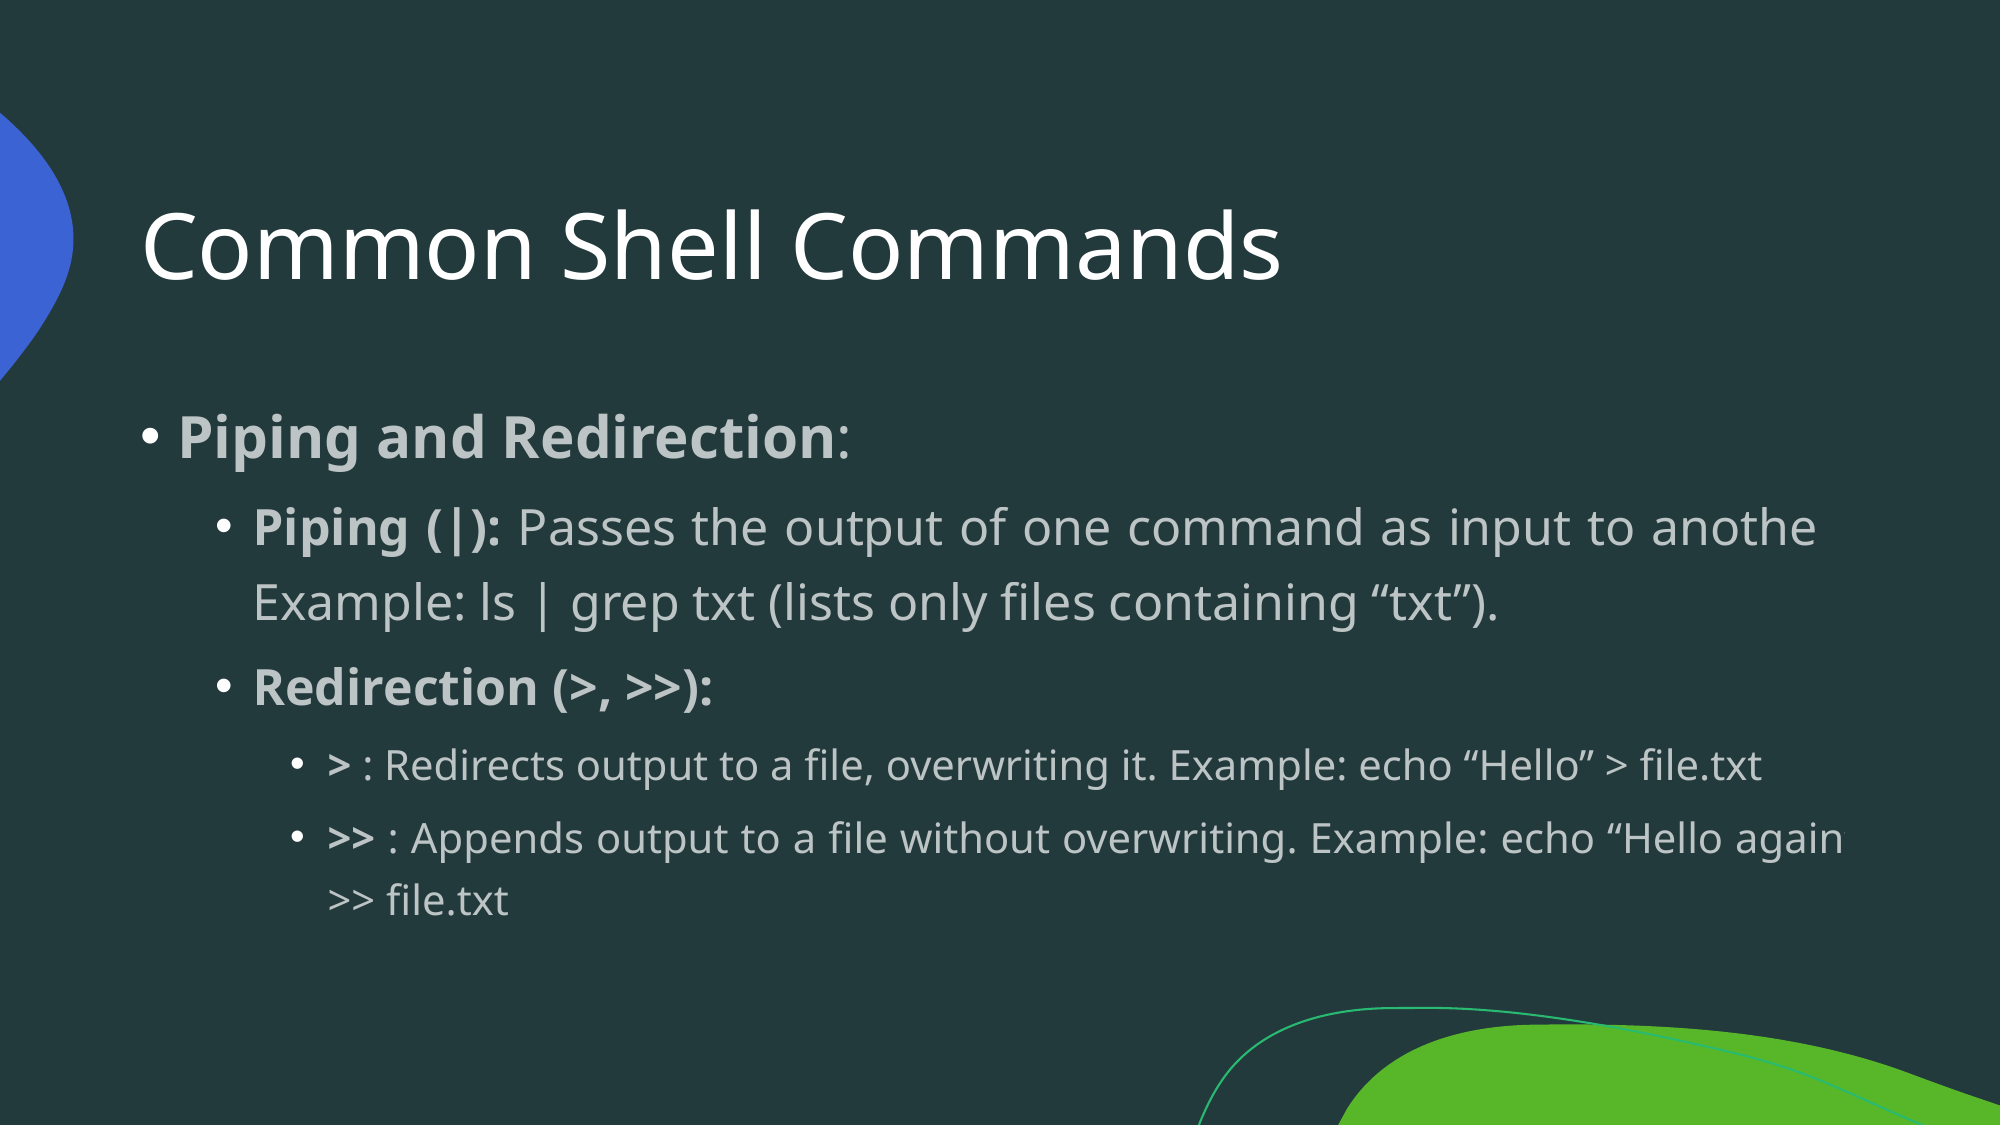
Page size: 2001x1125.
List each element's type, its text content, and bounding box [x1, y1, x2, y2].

title Common Shell Commands [125, 125, 1875, 375]
list Piping and Redirection: Piping (|): Passes the output of one command as input to another. Example: ls | grep txt (lists only files containing “txt”). Redirection (>, >>): > : Redirects output to a file, overwriting it. Example: echo “Hello” > file.txt >> : Appends output to a file without overwriting. Example: echo “Hello again” >> file.txt [125, 375, 1875, 1002]
